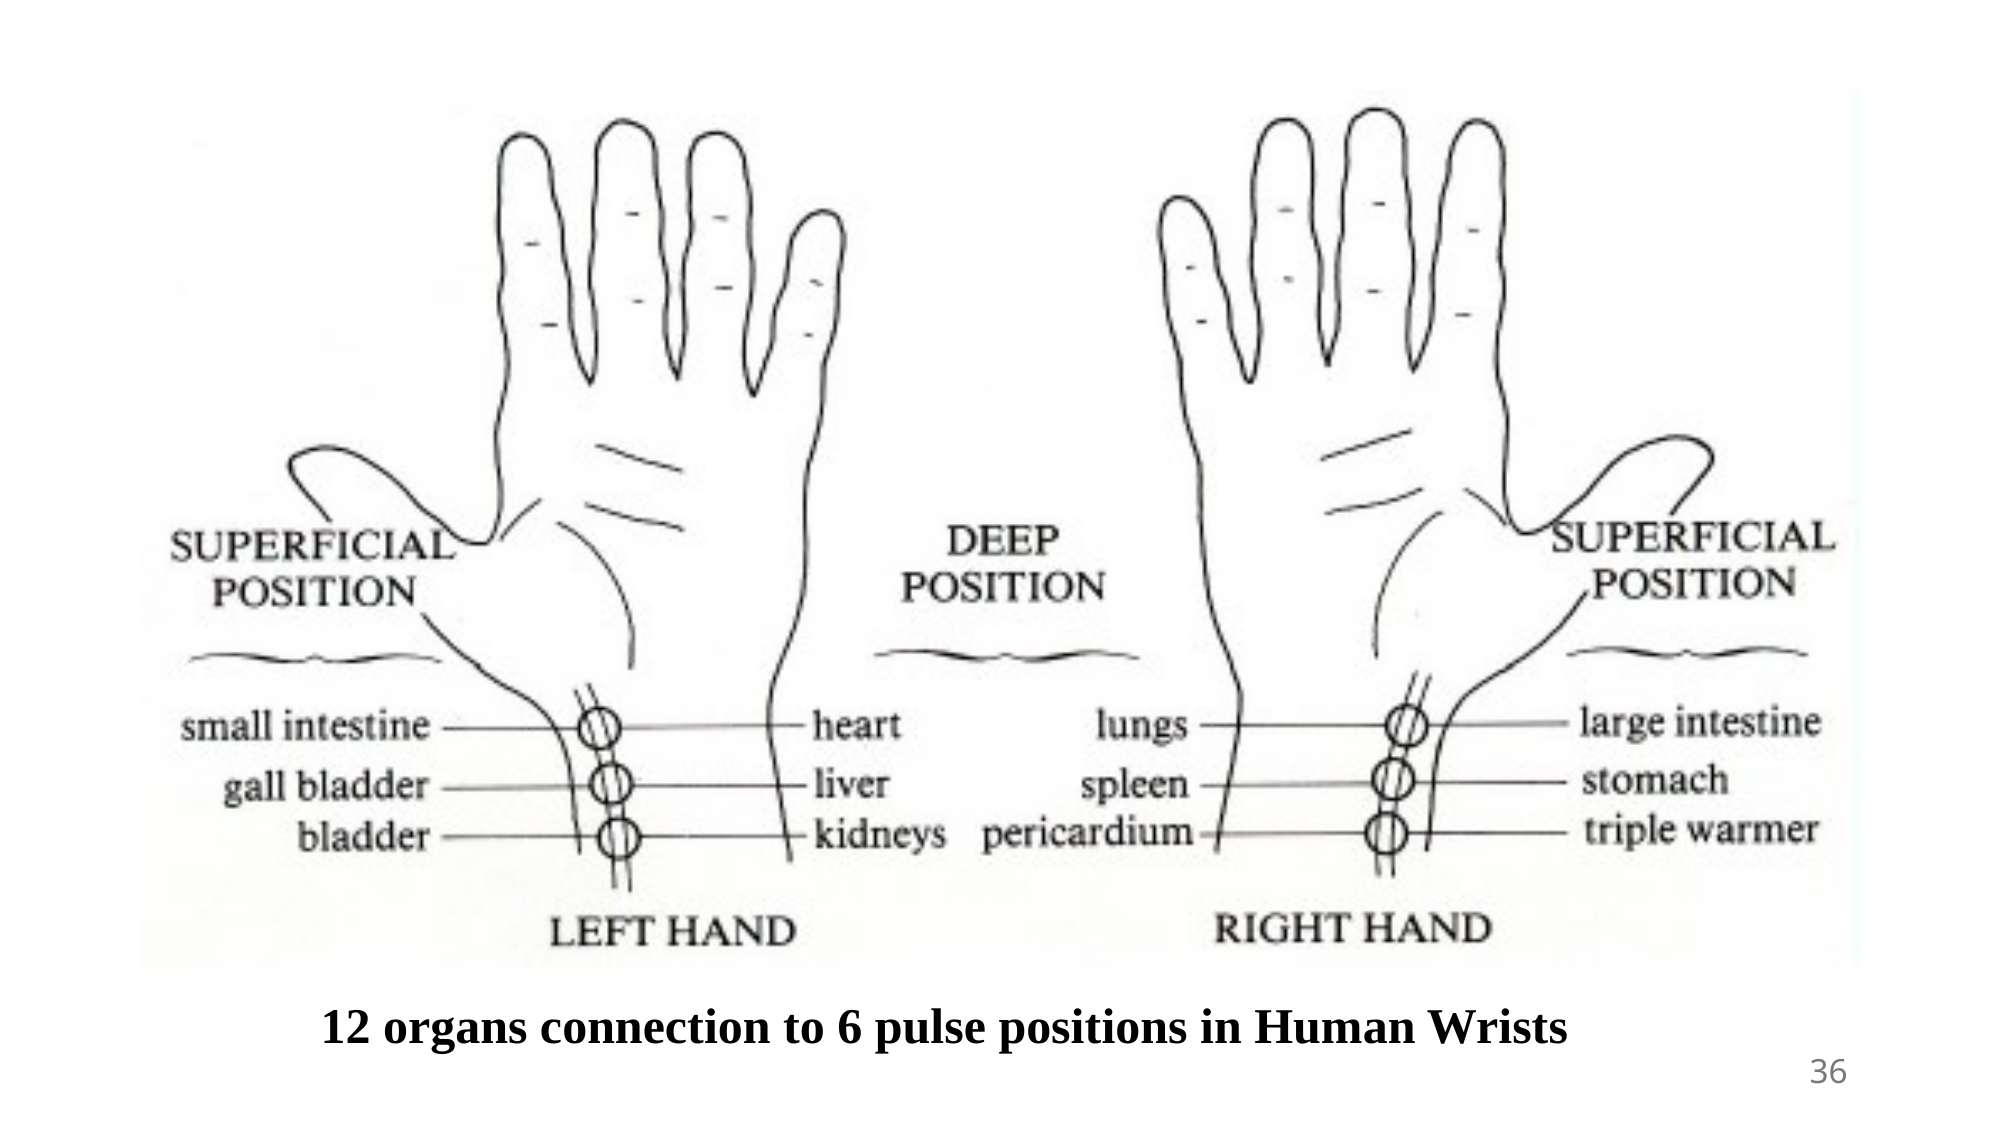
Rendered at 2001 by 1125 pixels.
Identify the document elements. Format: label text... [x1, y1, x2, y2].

picture [141, 88, 1861, 967]
slide_number 36 [1412, 1042, 1863, 1103]
text_box 12 organs connection to 6 pulse positions in Human Wrists [305, 986, 1699, 1062]
